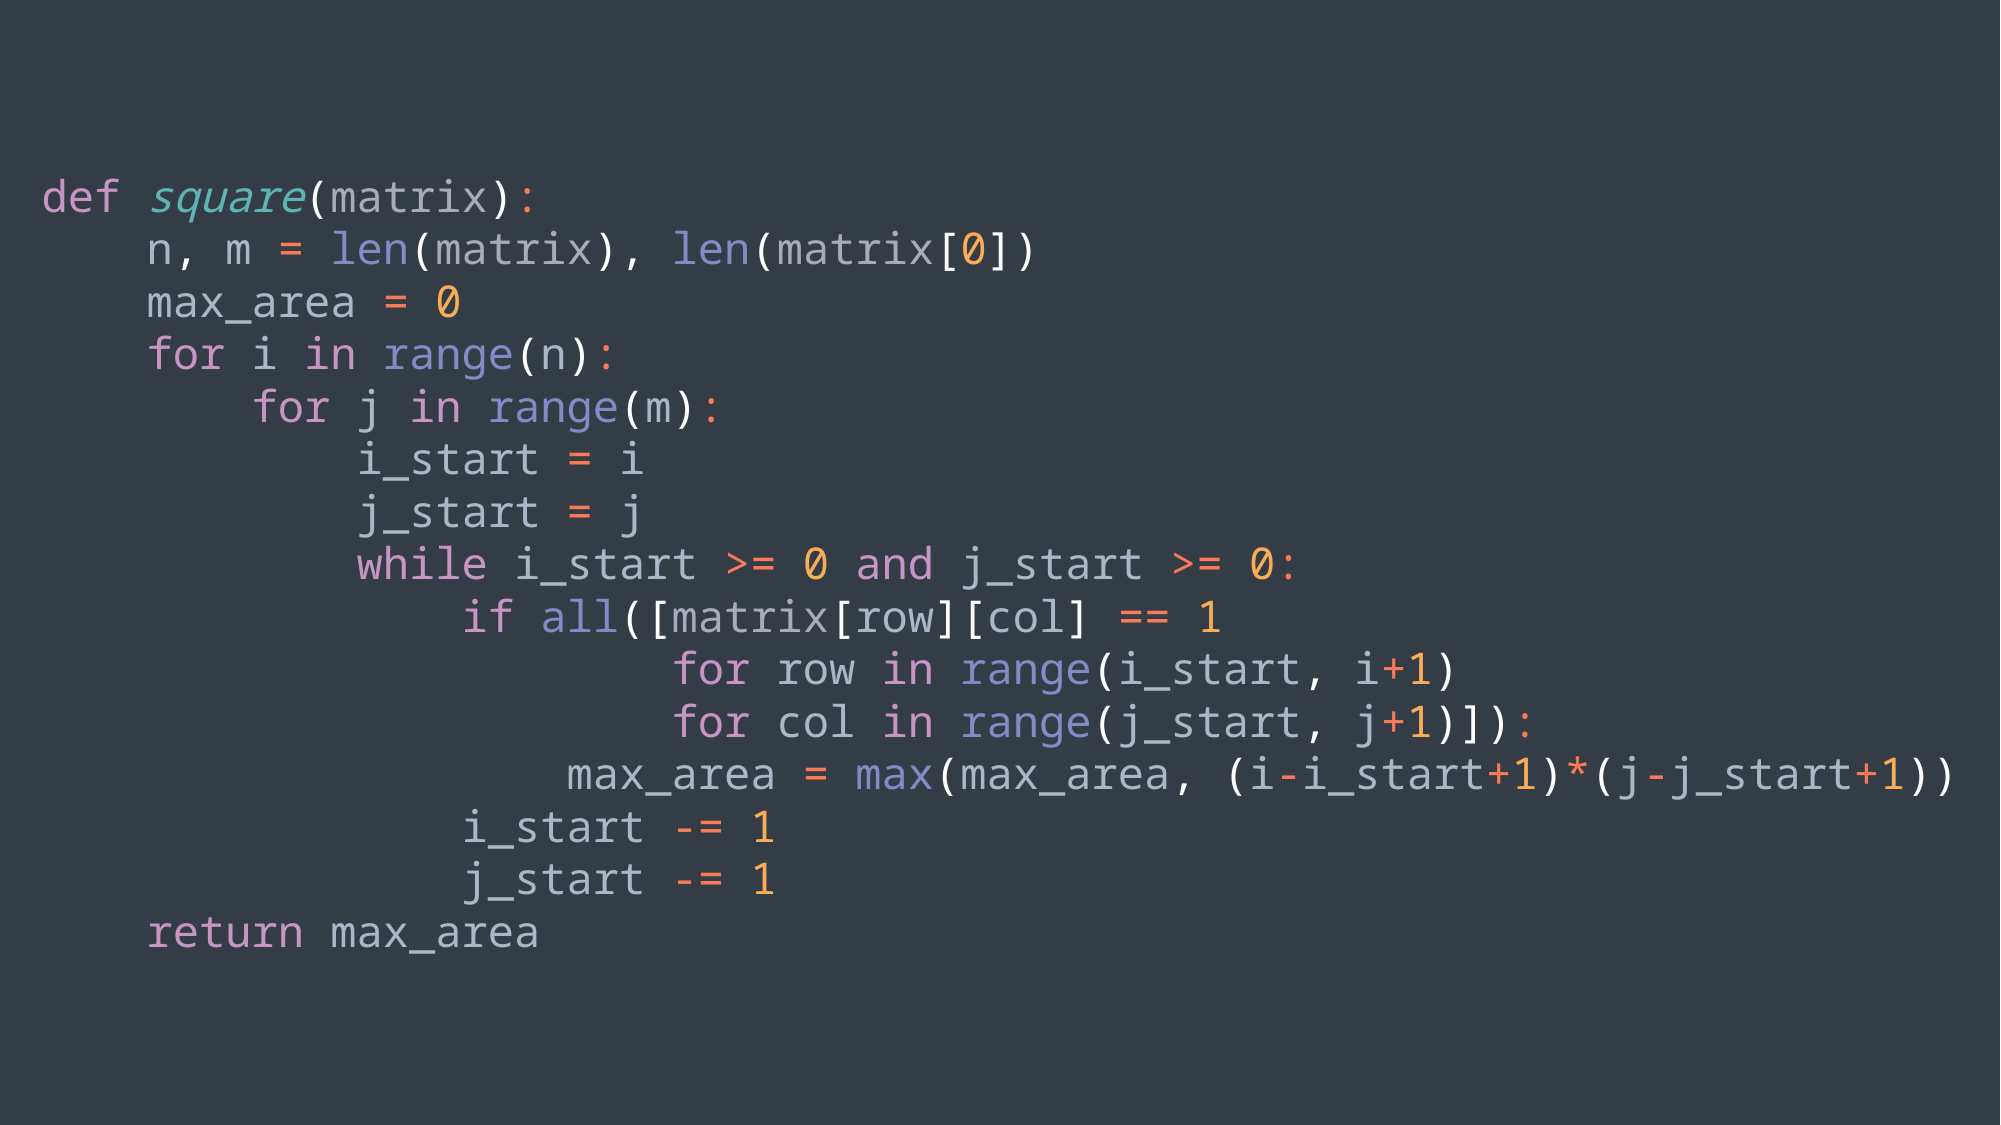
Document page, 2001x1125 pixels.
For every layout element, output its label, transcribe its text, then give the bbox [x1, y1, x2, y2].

text_box def square(matrix): n, m = len(matrix), len(matrix[0]) max_area = 0 for i in range(n): for j in range(m): i_start = i j_start = j while i_start >= 0 and j_start >= 0: if all([matrix[row][col] == 1 for row in range(i_start, i+1) for col in range(j_start, j+1)]): max_area = max(max_area, (i-i_start+1)*(j-j_start+1)) i_start -= 1 j_start -= 1 return max_area [26, 161, 1974, 964]
